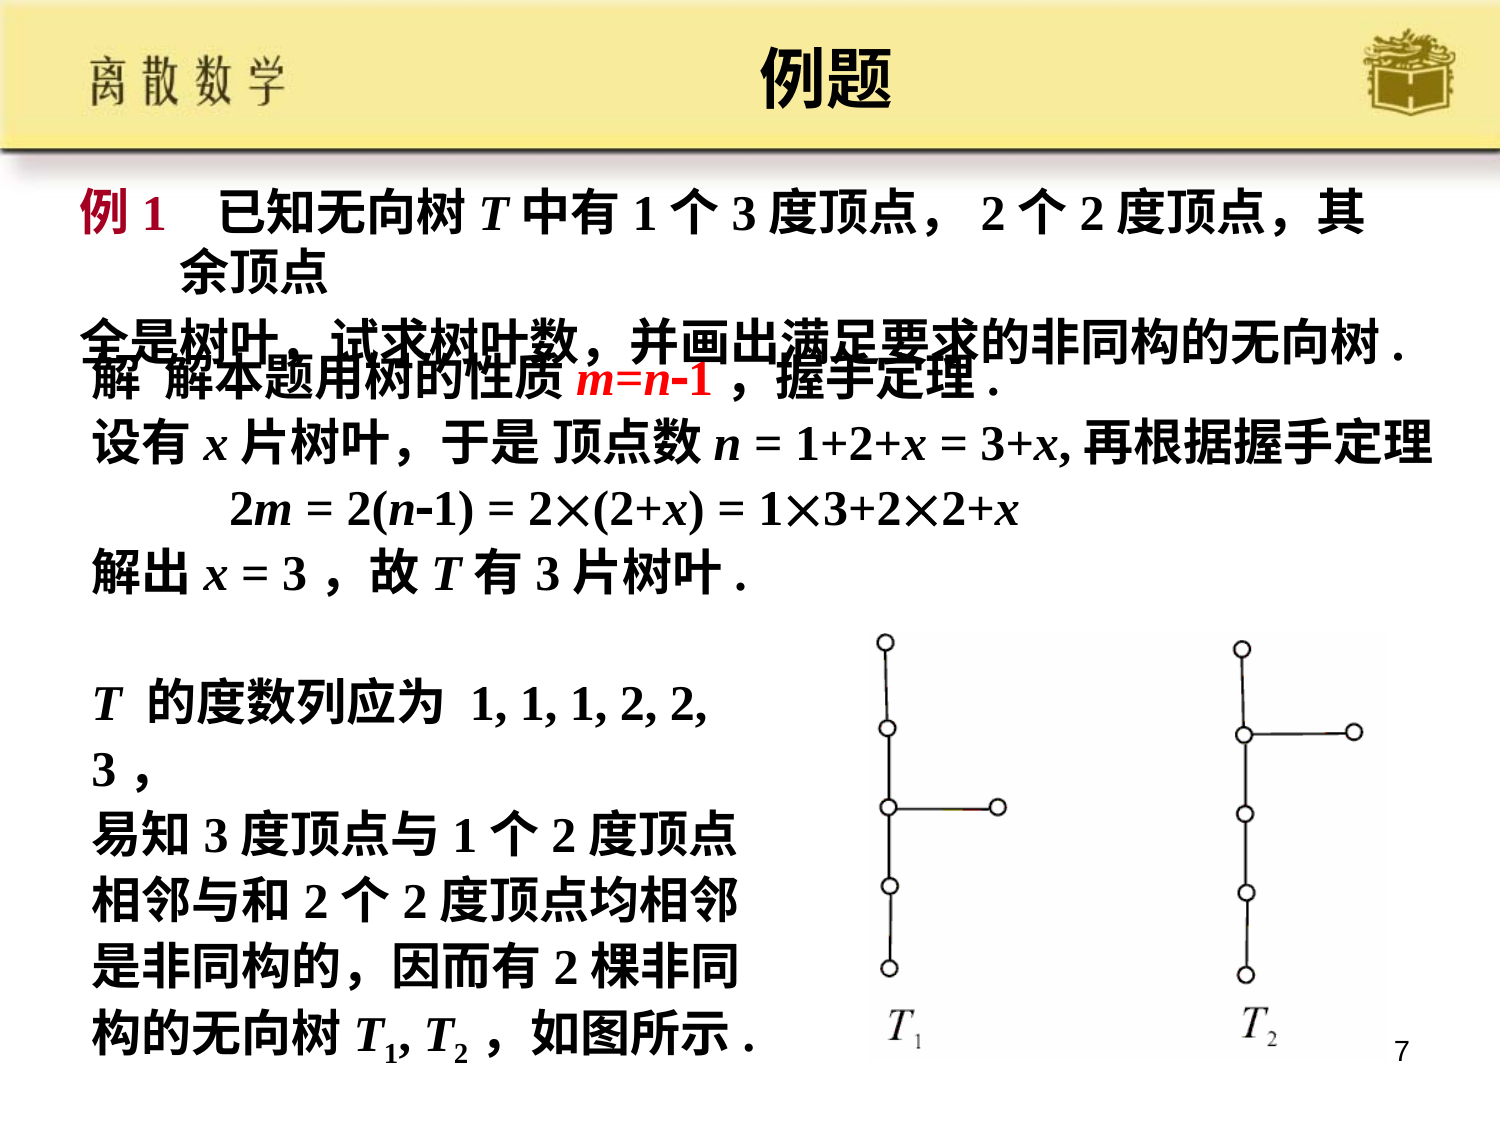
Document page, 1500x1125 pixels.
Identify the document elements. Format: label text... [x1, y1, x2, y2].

text_box T 的度数列应为 1, 1, 1, 2, 2, 3， 易知3度顶点与1个2度顶点相邻与和2个2度顶点均相邻是非同构的，因而有2棵非同构的无向树T1, T2，如图所示. [76, 656, 798, 1077]
picture [0, 0, 1500, 1125]
title 例题 [324, 42, 1329, 112]
slide_number 7 [1074, 1024, 1425, 1103]
text_box 解 解本题用树的性质m=n1，握手定理. 设有x片树叶，于是 顶点数n = 1+2+x = 3+x,再根据握手定理 2m = 2(n1) = 2(2+x) = 13+22+x 解出x = 3，故T有3片树叶. [76, 338, 1451, 634]
list 例1 已知无向树T中有1个3度顶点，2个2度顶点，其余顶点 全是树叶，试求树叶数，并画出满足要求的非同构的无向树. [64, 172, 1424, 327]
